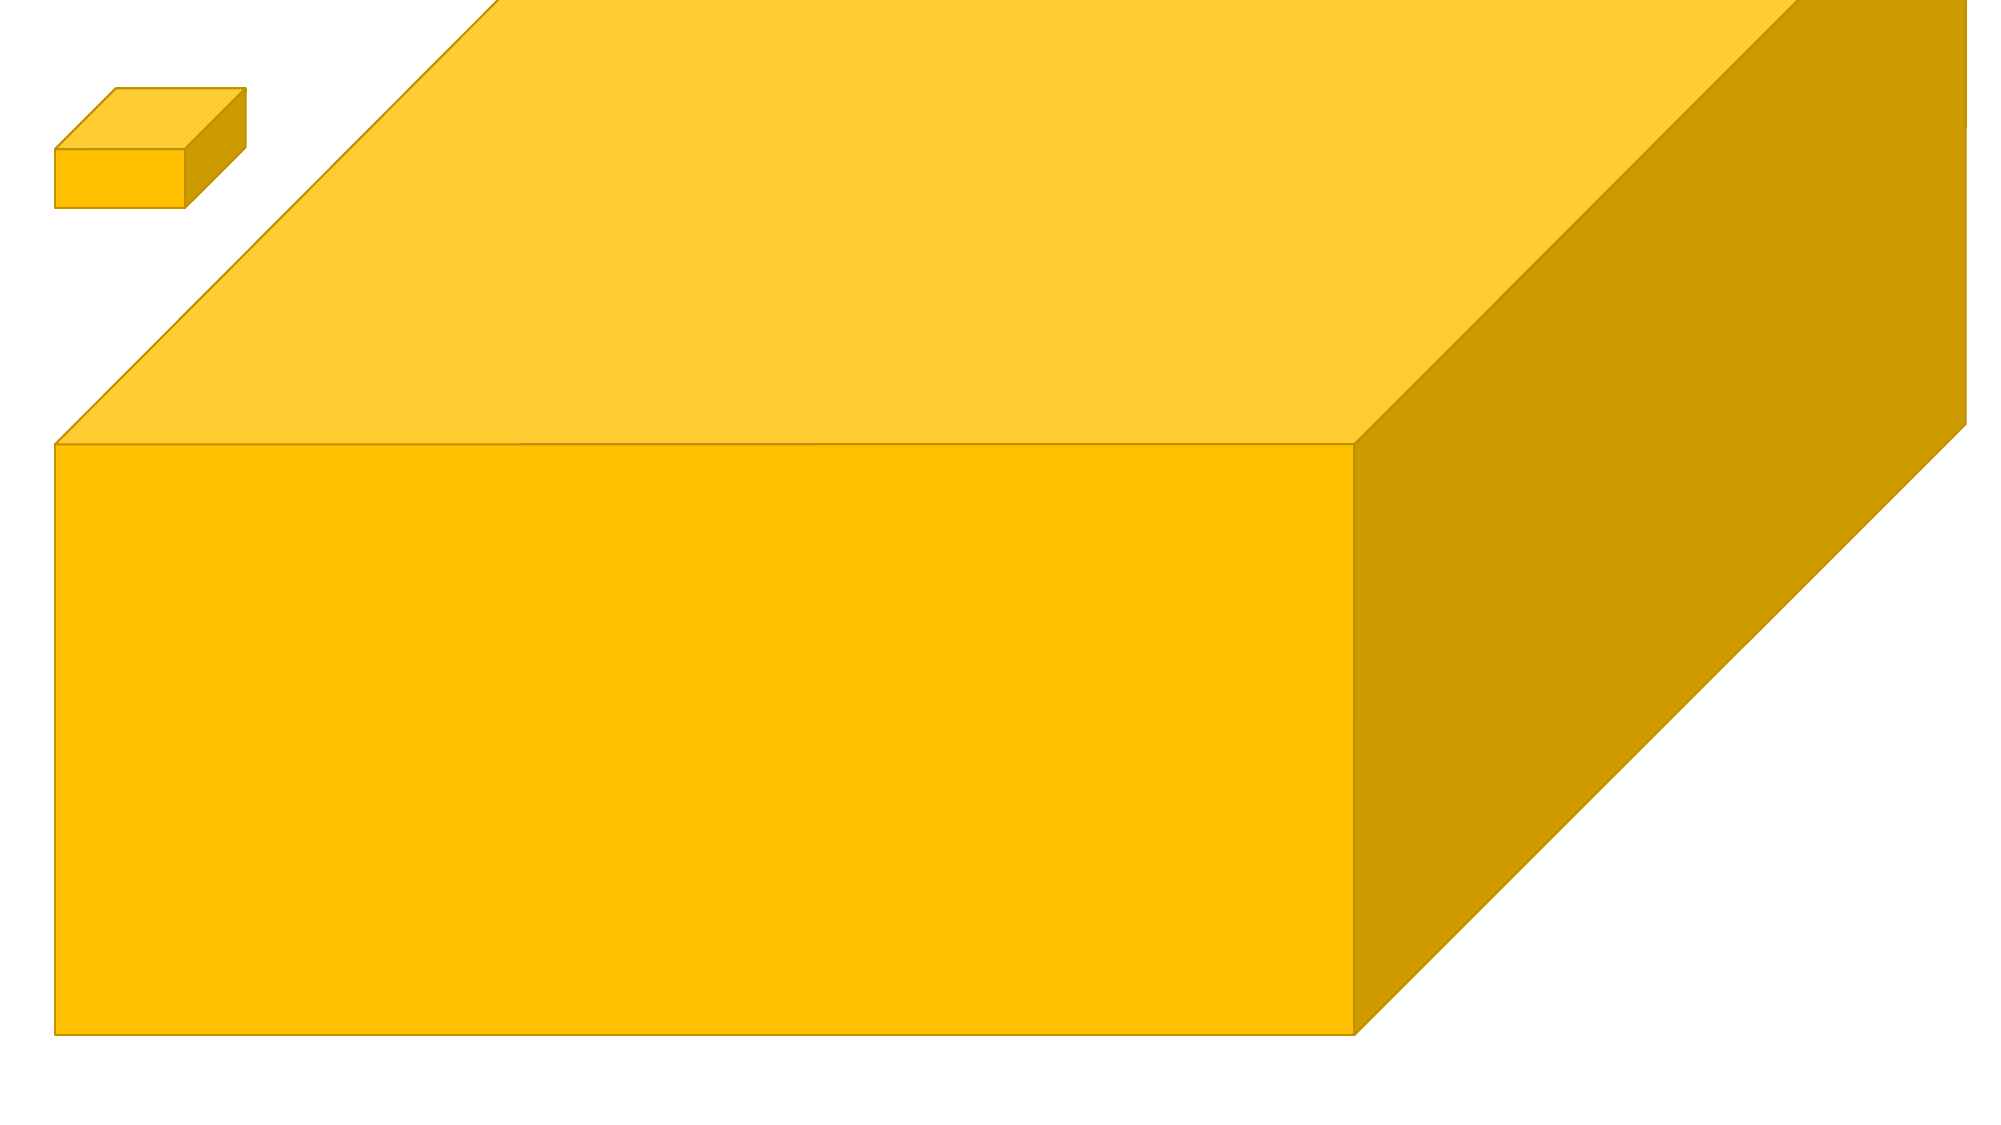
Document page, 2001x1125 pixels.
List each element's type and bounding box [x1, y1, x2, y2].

text_box [54, 88, 246, 209]
text_box [54, 0, 1966, 1035]
